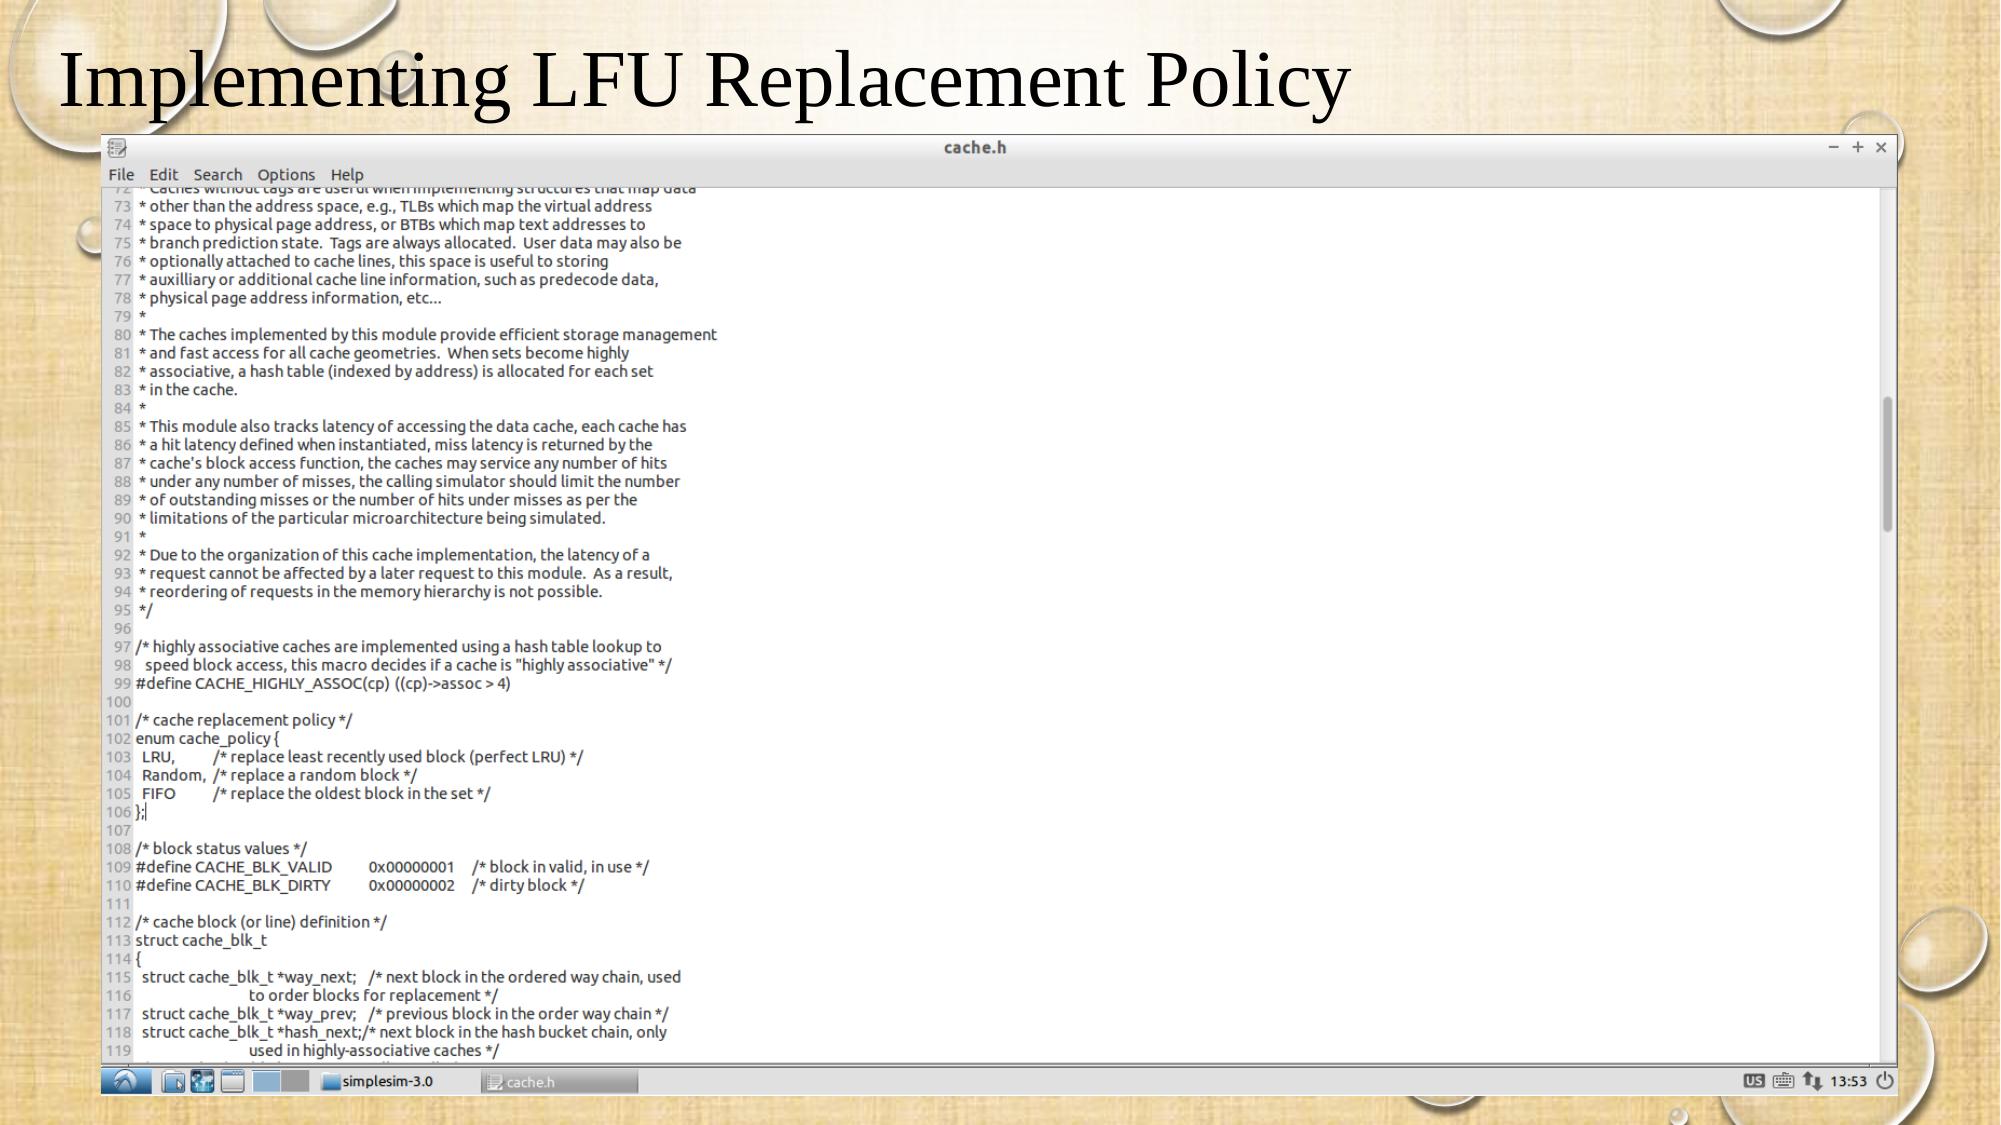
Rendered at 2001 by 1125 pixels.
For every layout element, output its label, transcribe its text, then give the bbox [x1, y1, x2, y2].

picture [0, 0, 2001, 1125]
title Implementing LFU Replacement Policy [43, 29, 1638, 132]
